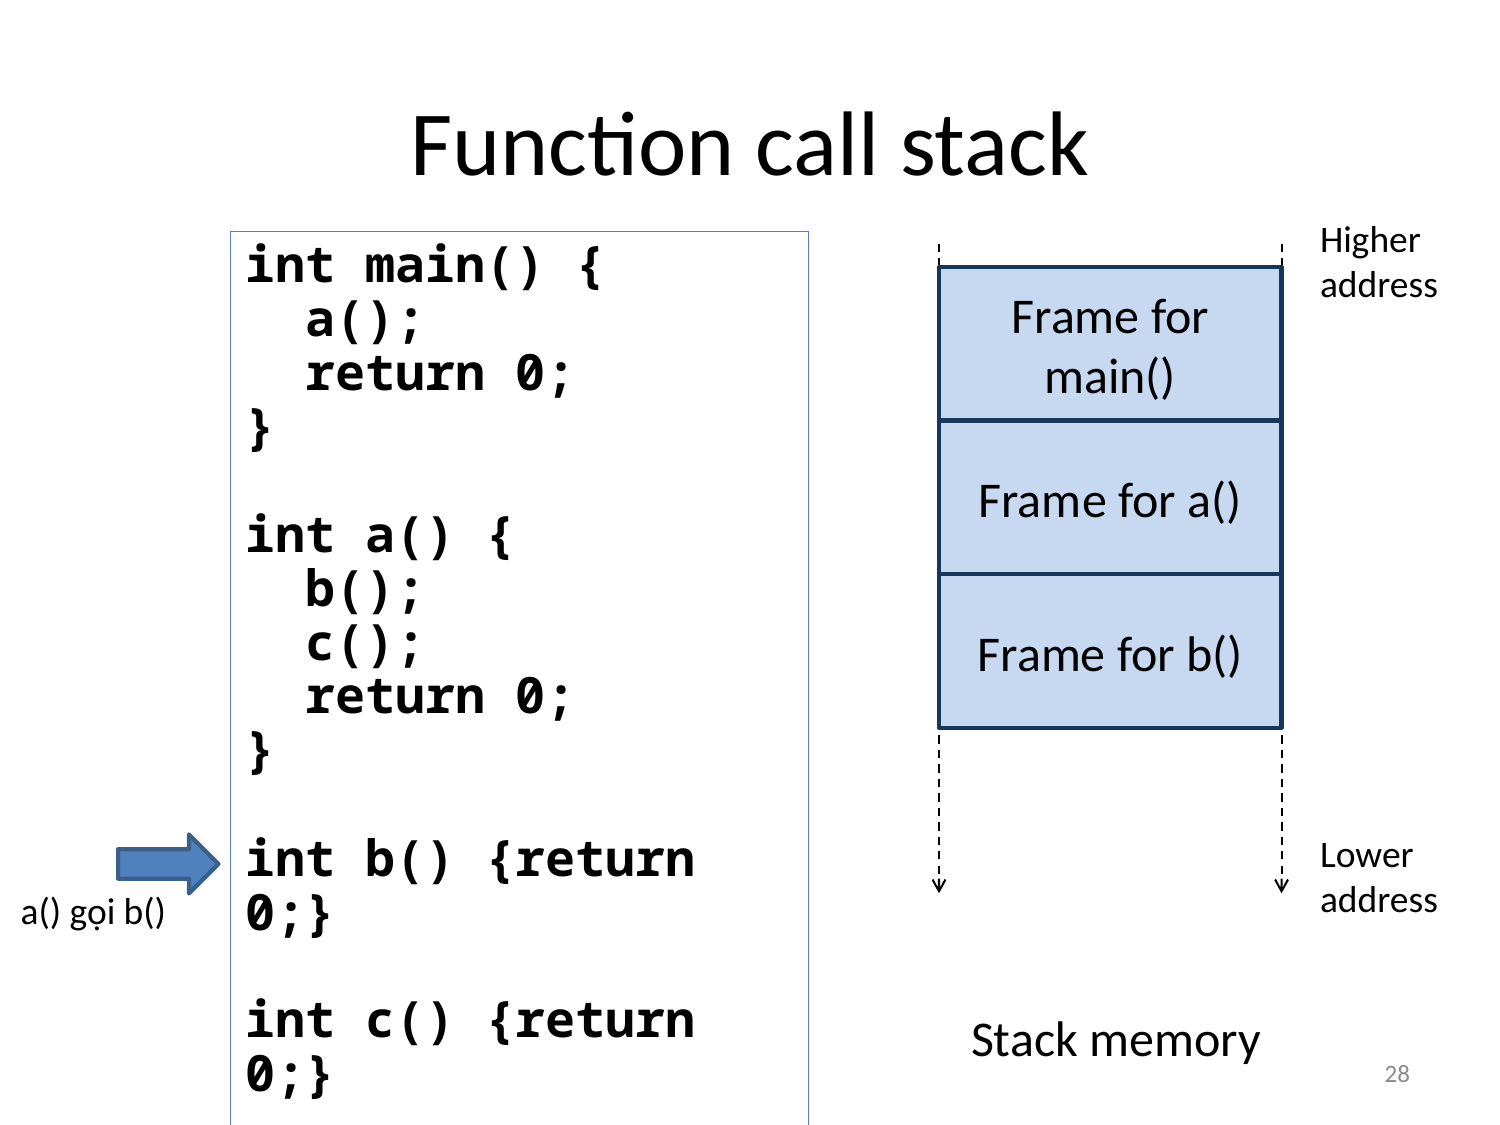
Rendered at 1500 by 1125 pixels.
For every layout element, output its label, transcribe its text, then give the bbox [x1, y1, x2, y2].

text_box Stack memory [903, 999, 1329, 1075]
text_box [116, 832, 221, 896]
title Function call stack [75, 45, 1425, 233]
text_box a() gọi b() [5, 879, 183, 940]
text_box Lower address [1305, 822, 1500, 928]
text_box Frame for main() [943, 276, 1277, 419]
text_box Frame for b() [943, 572, 1277, 730]
slide_number 28 [1074, 1042, 1425, 1103]
text_box Higher address [1305, 208, 1500, 313]
text_box int main() { a(); return 0; } int a() { b(); c(); return 0; } int b() {return 0;} int c() {return 0;} [230, 231, 809, 1125]
text_box Frame for a() [943, 419, 1277, 572]
